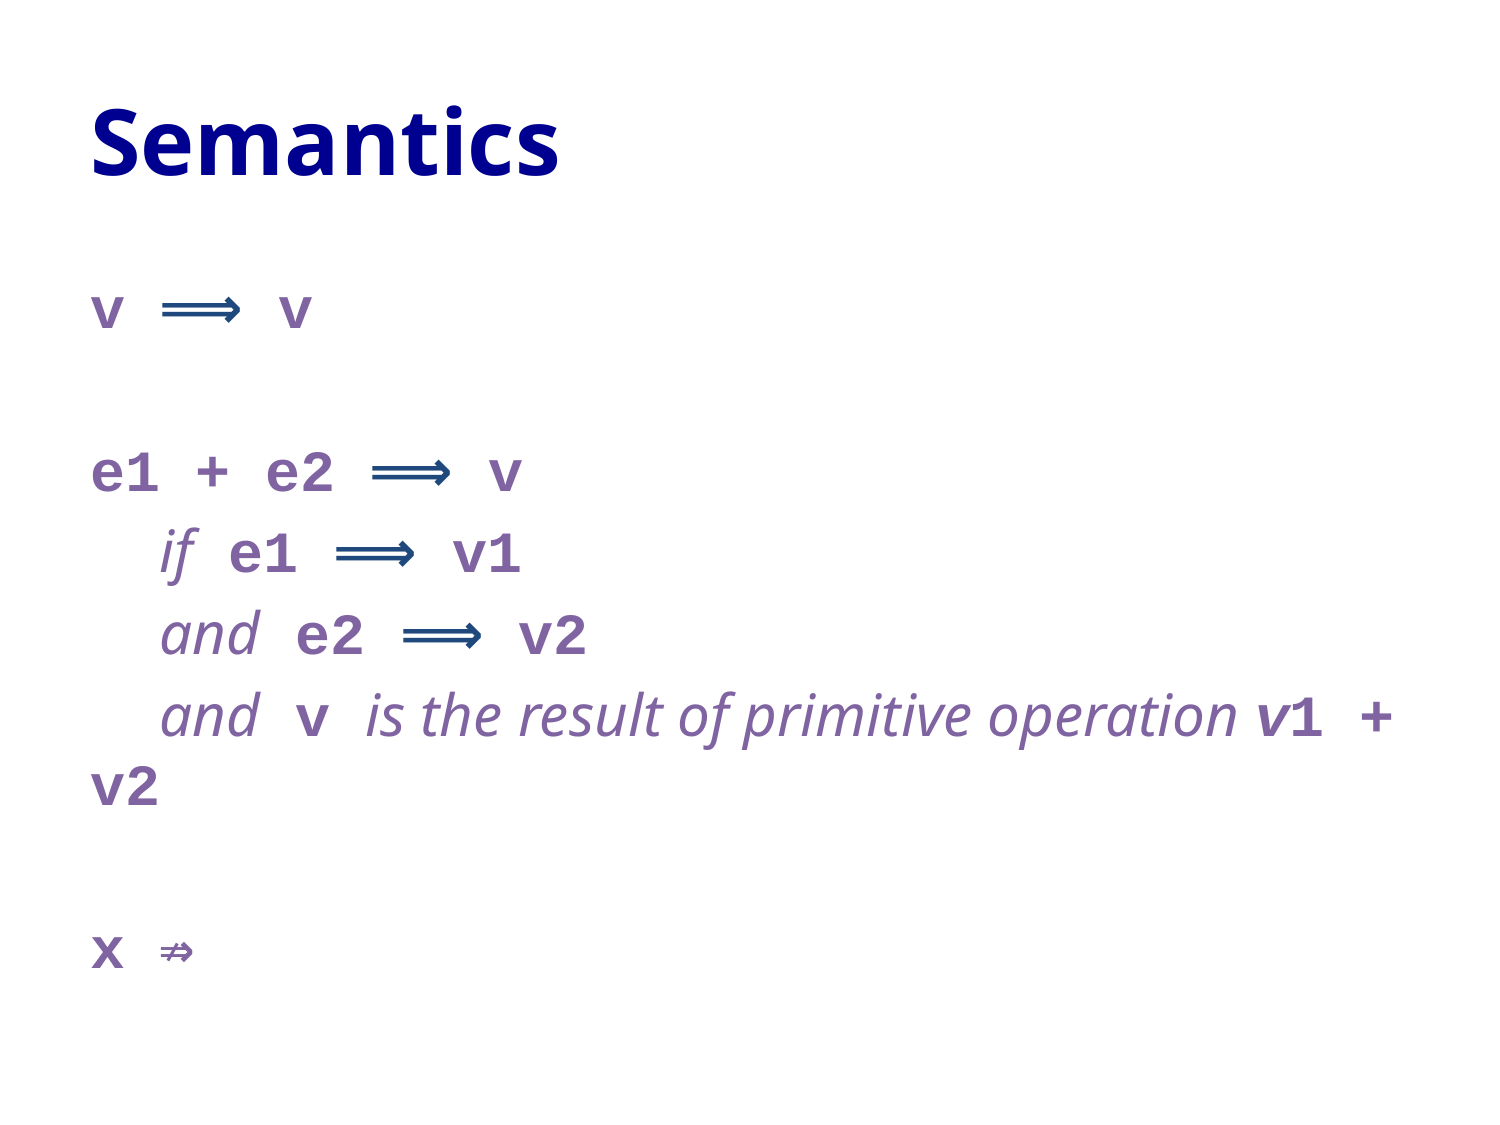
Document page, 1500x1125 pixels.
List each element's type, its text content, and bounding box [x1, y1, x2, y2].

title Semantics [75, 45, 1425, 233]
list v ⟹ v e1 + e2 ⟹ v if e1 ⟹ v1 and e2 ⟹ v2 and v is the result of primitive operation v1 + v2 x ⇏ [75, 262, 1425, 1005]
